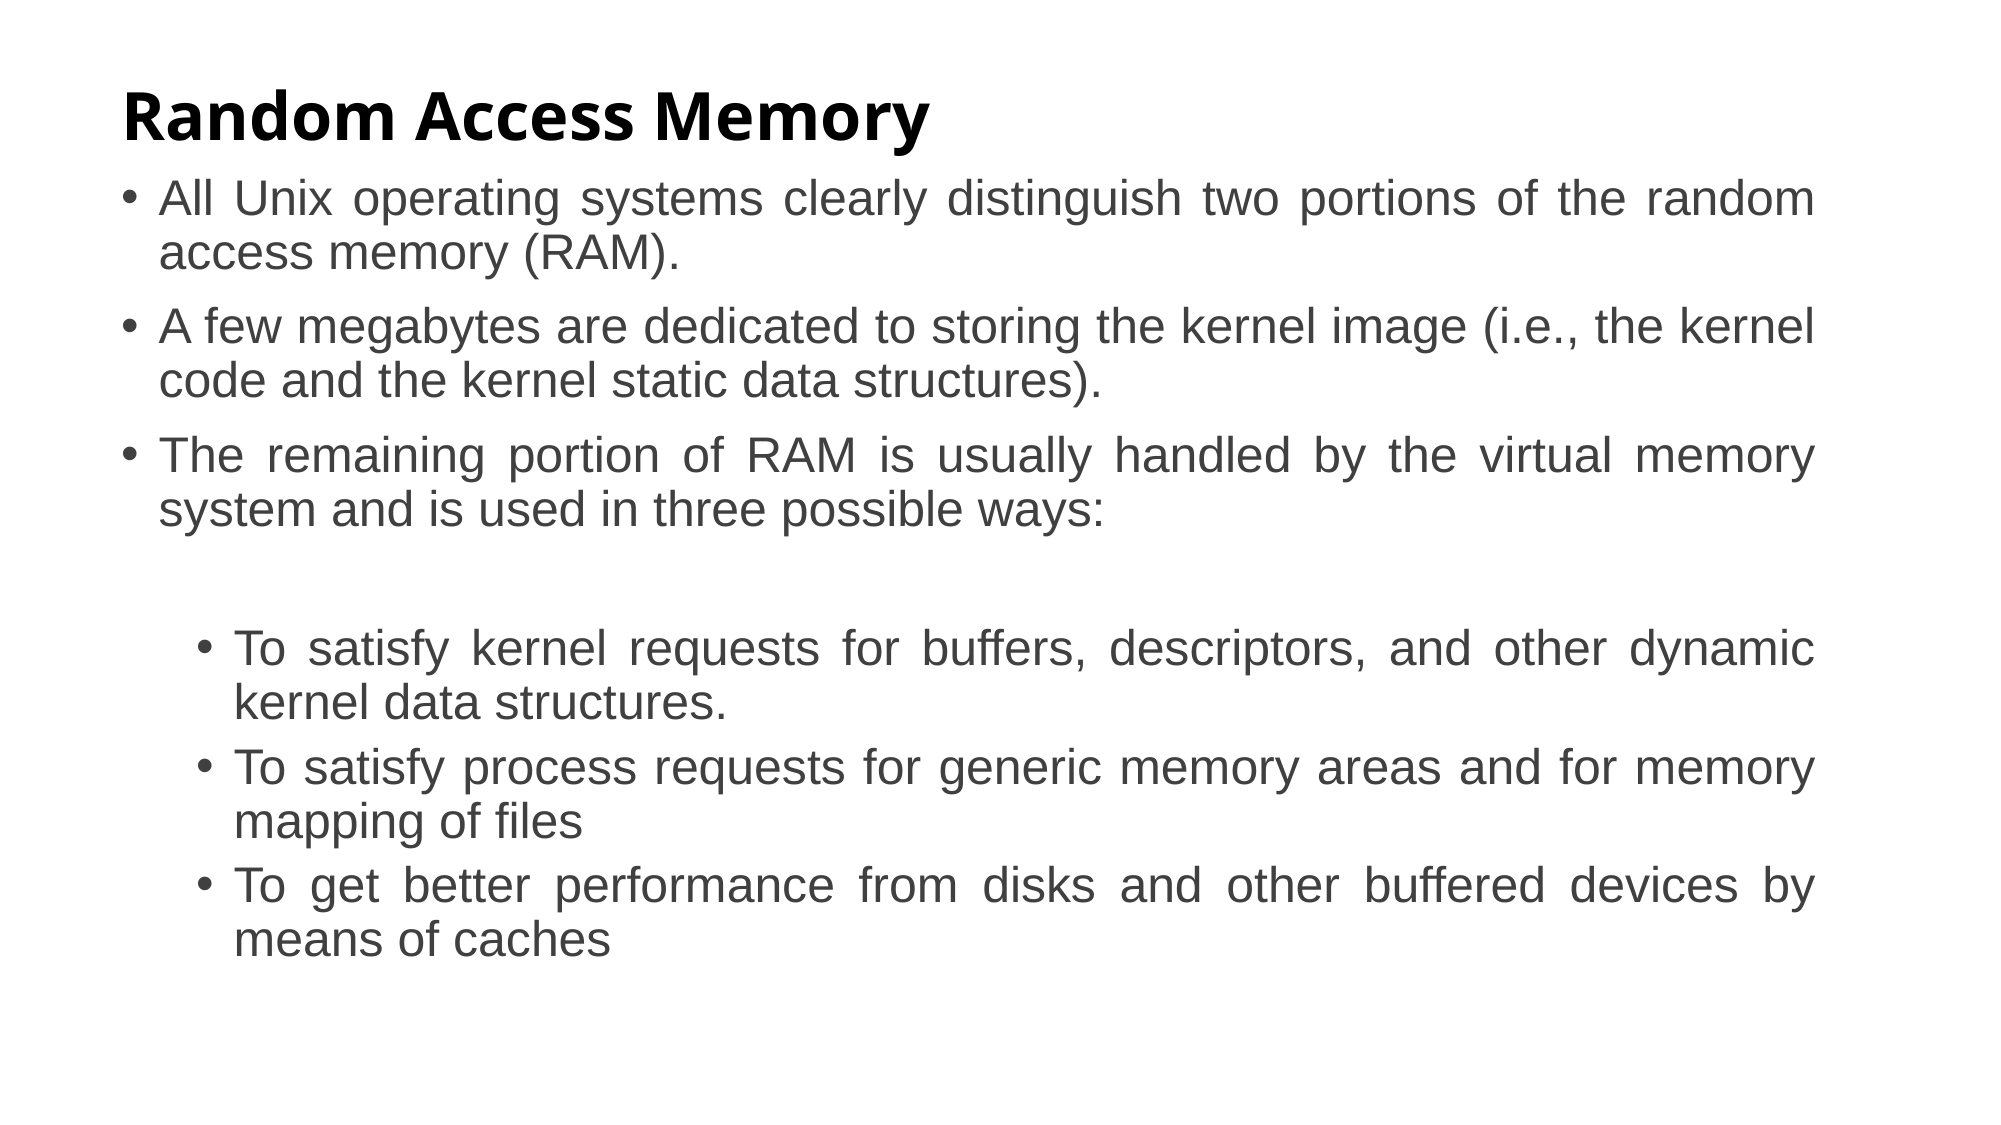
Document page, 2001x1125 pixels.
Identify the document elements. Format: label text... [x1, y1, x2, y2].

title Random Access Memory [106, 42, 1832, 164]
list All Unix operating systems clearly distinguish two portions of the random access memory (RAM). A few megabytes are dedicated to storing the kernel image (i.e., the kernel code and the kernel static data structures). The remaining portion of RAM is usually handled by the virtual memory system and is used in three possible ways: To satisfy kernel requests for buffers, descriptors, and other dynamic kernel data structures. To satisfy process requests for generic memory areas and for memory mapping of files To get better performance from disks and other buffered devices by means of caches [106, 164, 1832, 1100]
